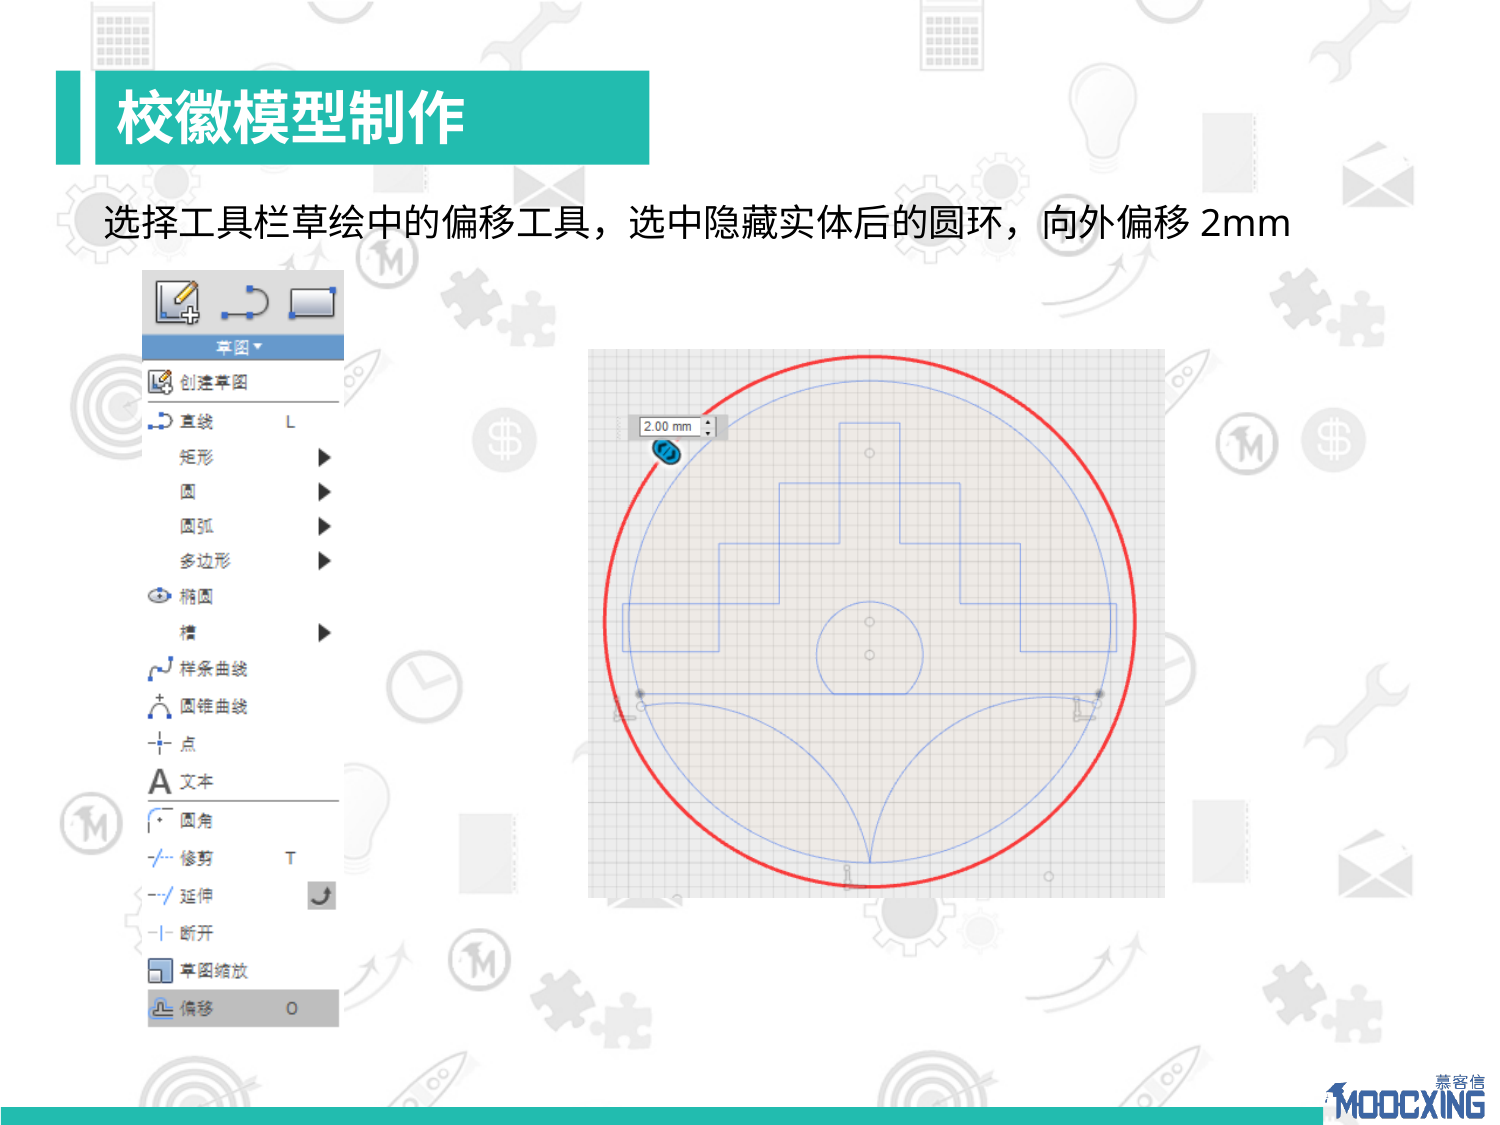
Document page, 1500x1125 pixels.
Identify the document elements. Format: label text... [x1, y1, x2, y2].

text_box 选择工具栏草绘中的偏移工具，选中隐藏实体后的圆环，向外偏移2mm [88, 191, 1435, 251]
picture [0, 0, 1500, 1125]
title 校徽模型制作 [101, 74, 852, 167]
